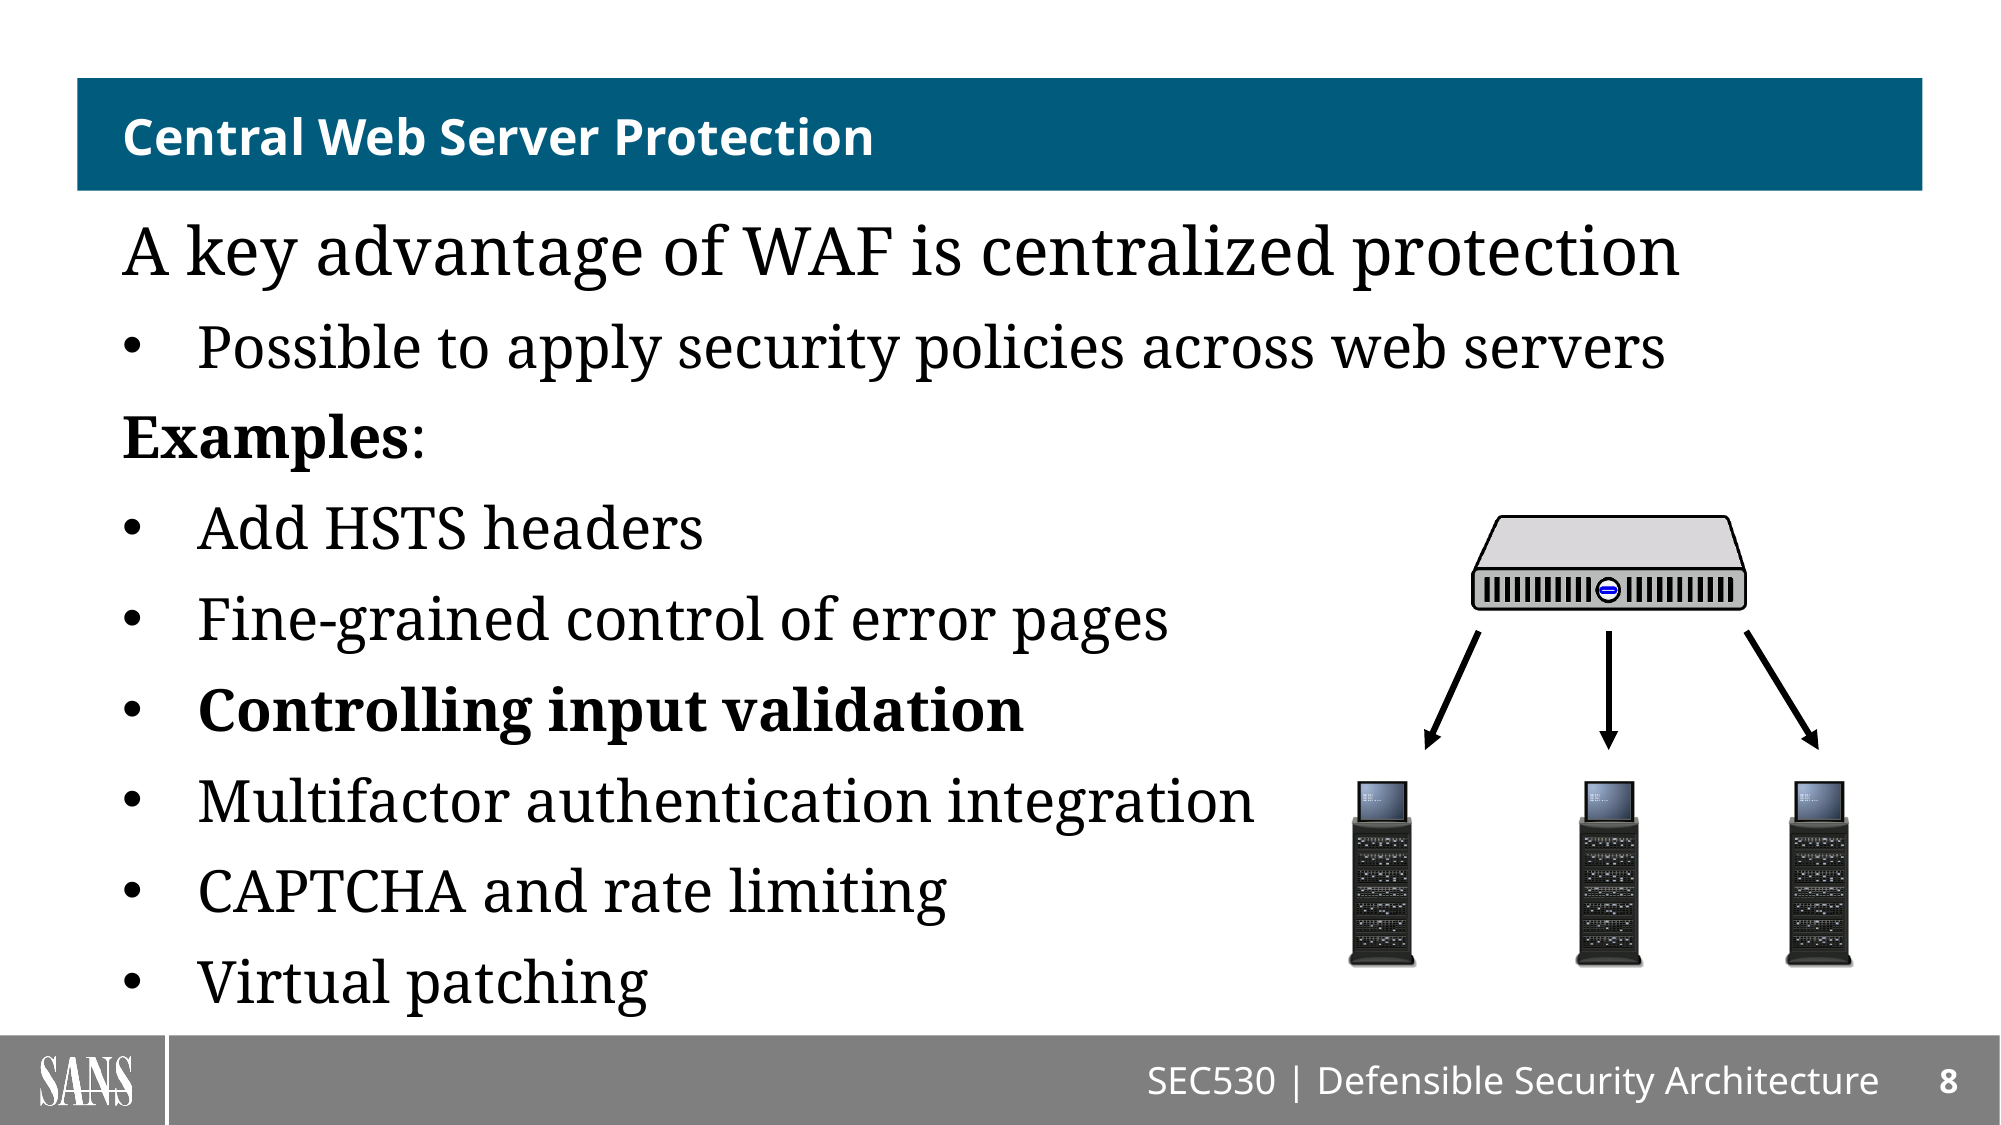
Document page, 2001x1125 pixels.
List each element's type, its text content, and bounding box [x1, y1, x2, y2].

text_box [1746, 631, 1819, 750]
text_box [1424, 631, 1479, 750]
picture [1471, 493, 1747, 632]
list A key advantage of WAF is centralized protection Possible to apply security policies across web servers Examples: Add HSTS headers Fine-grained control of error pages Controlling input validation Multifactor authentication integration CAPTCHA and rate limiting Virtual patching [107, 201, 1893, 1002]
picture [1552, 749, 1665, 975]
title Central Web Server Protection [107, 78, 1893, 191]
picture [1324, 749, 1438, 975]
picture [1762, 749, 1875, 975]
